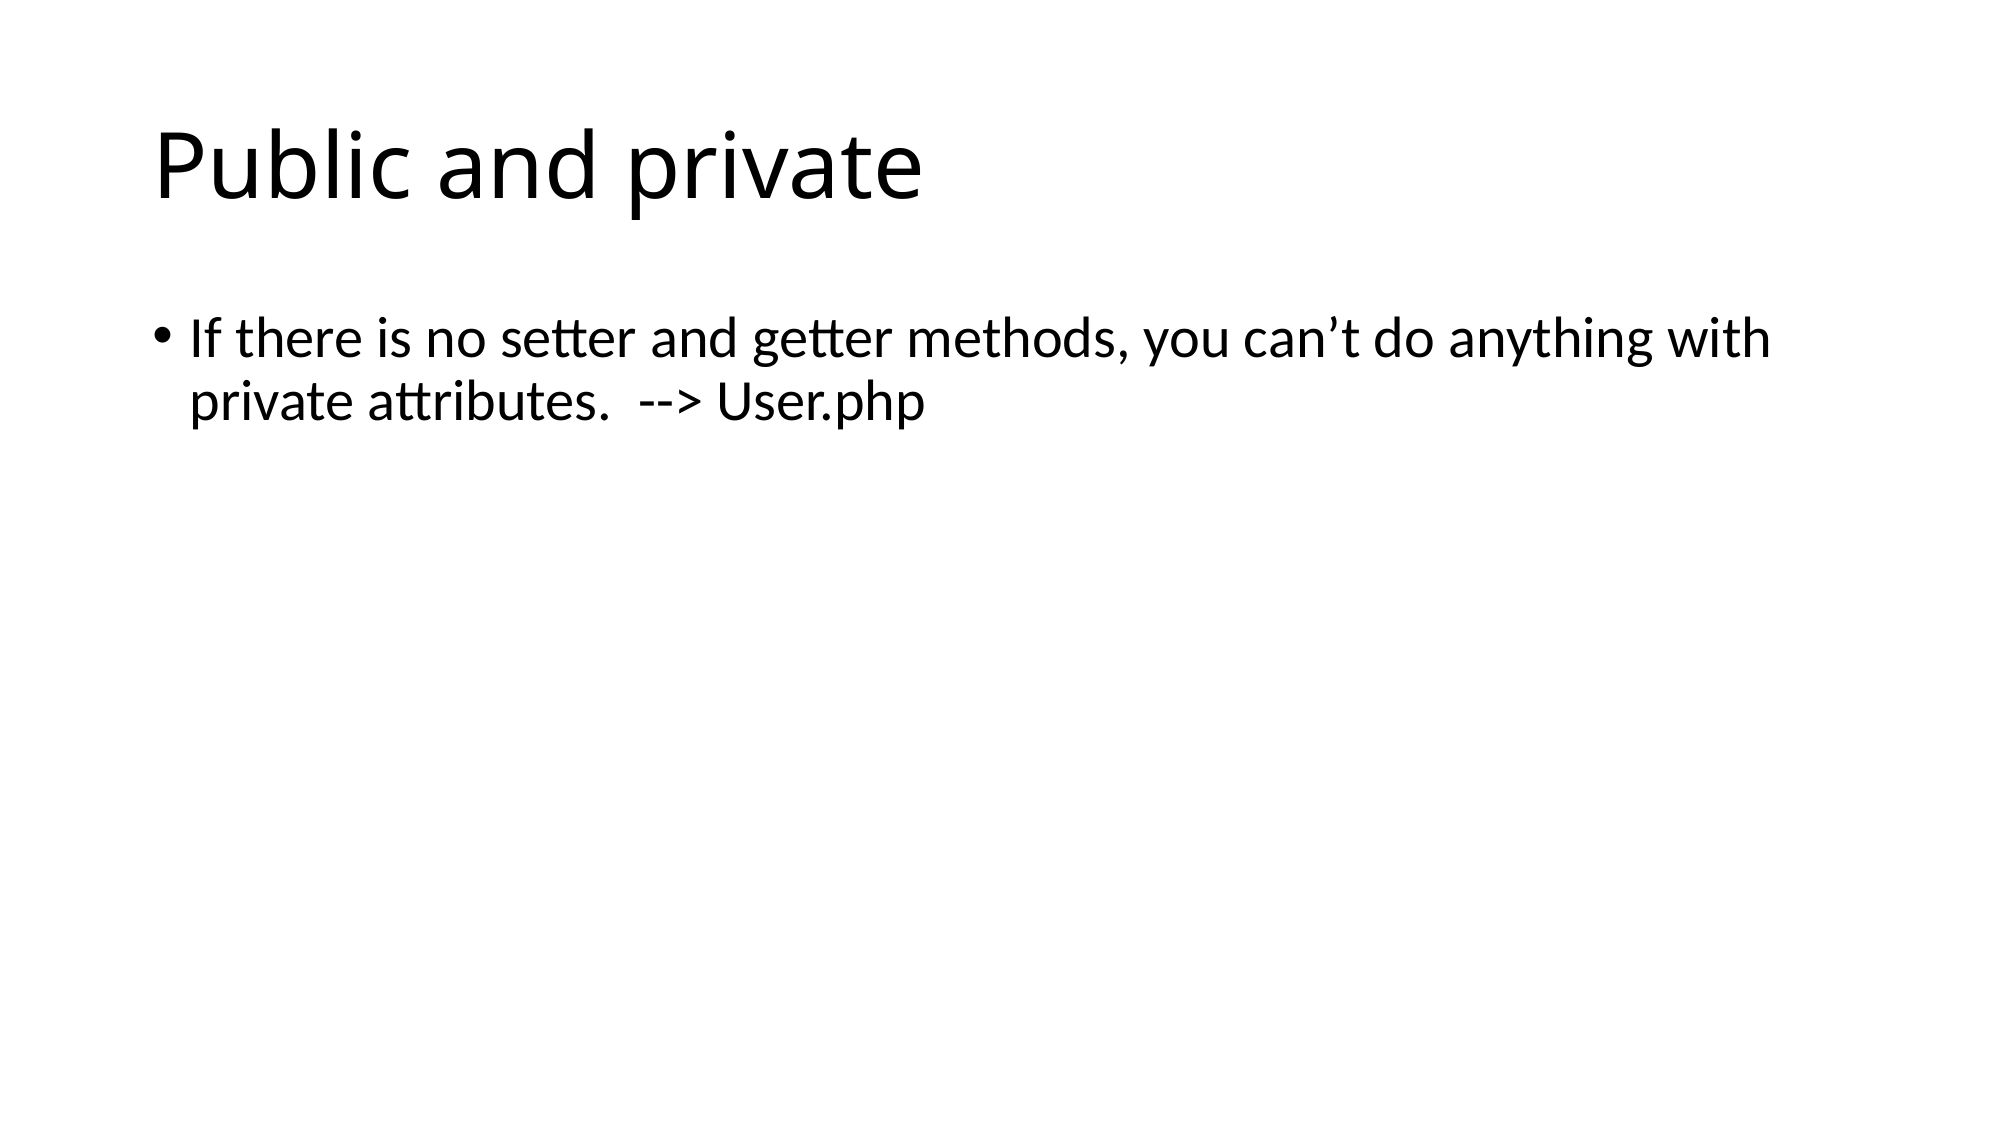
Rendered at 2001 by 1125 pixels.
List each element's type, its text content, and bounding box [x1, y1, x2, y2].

list If there is no setter and getter methods, you can’t do anything with private attributes. --> User.php [137, 299, 1863, 1014]
title Public and private [137, 59, 1863, 278]
